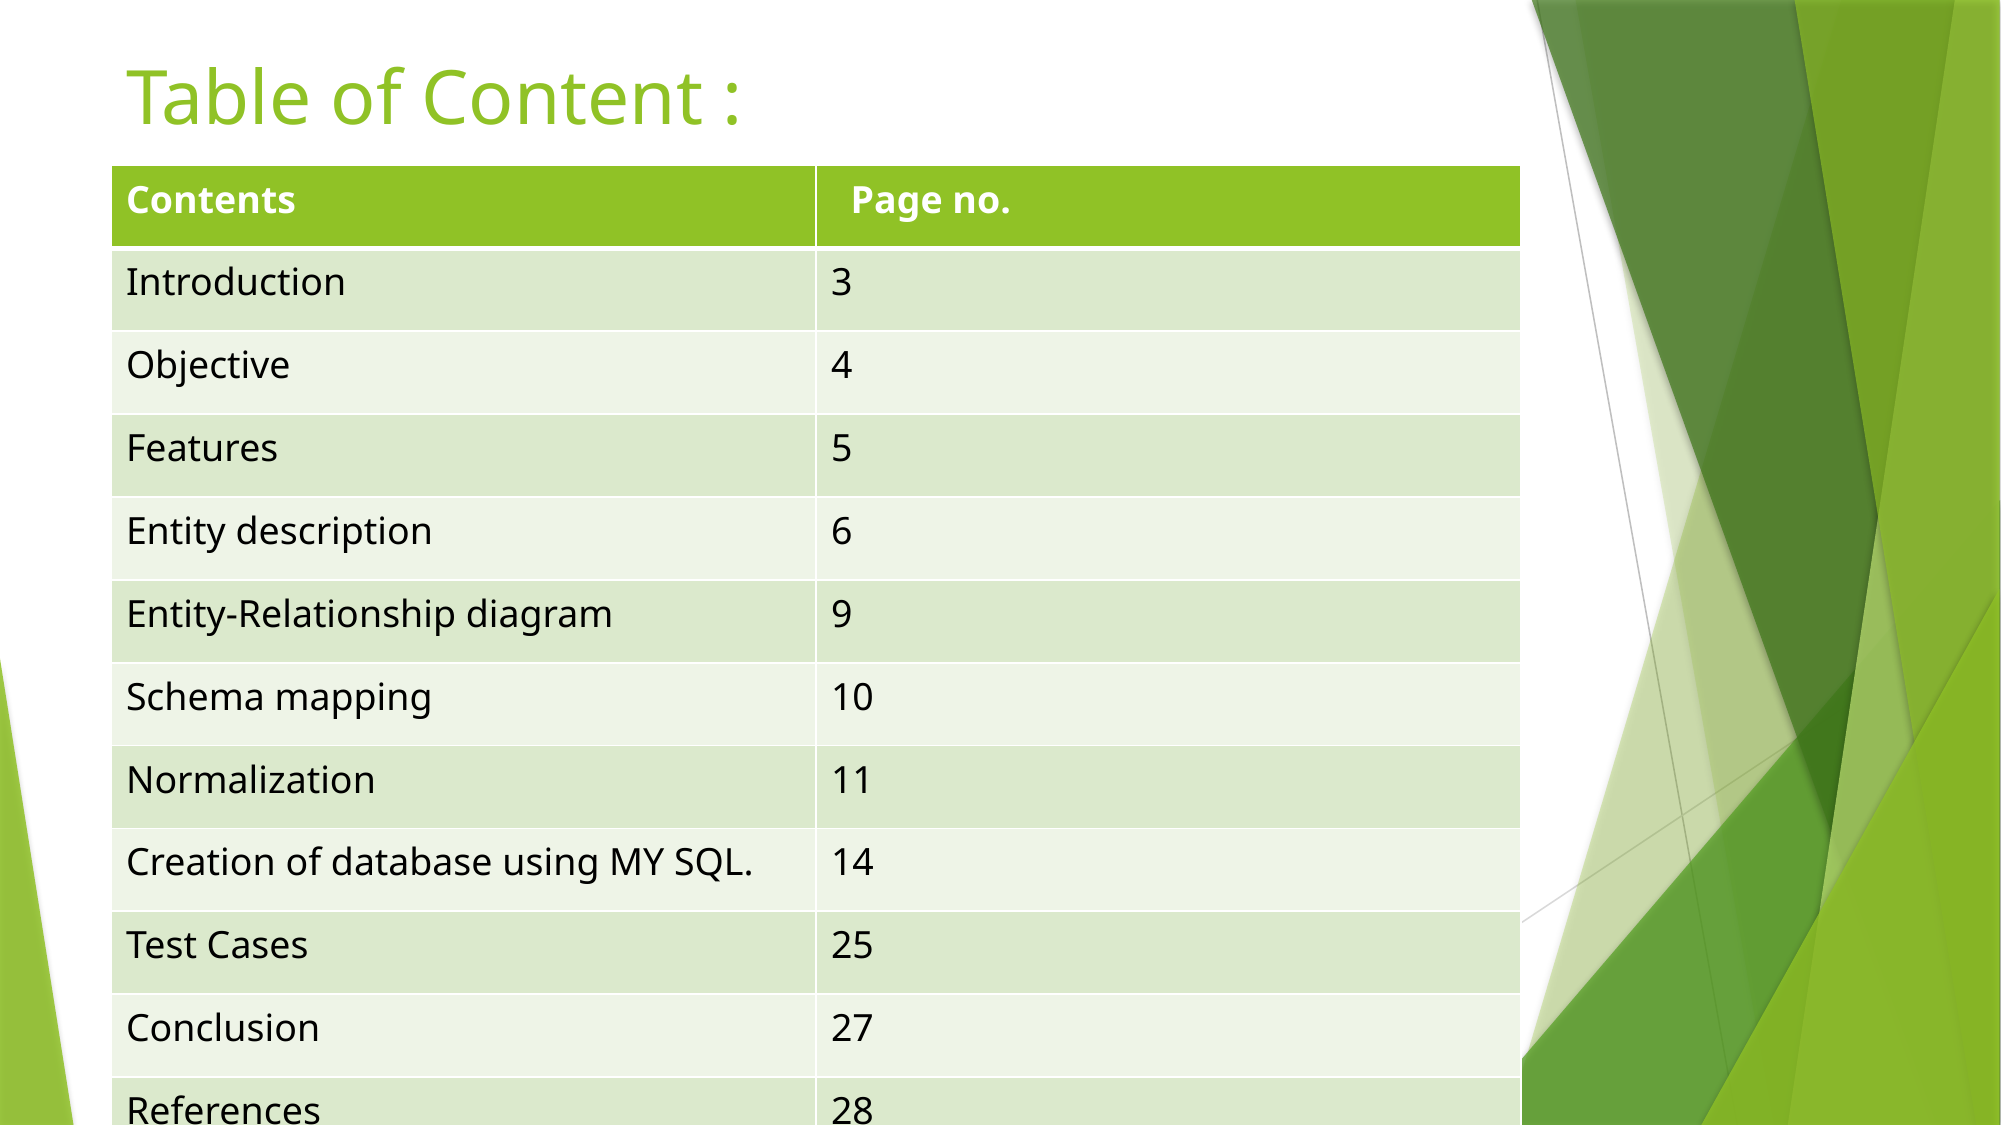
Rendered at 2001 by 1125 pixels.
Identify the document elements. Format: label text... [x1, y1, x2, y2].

table_cell Normalization [112, 746, 815, 828]
title Table of Content : [111, 41, 1522, 165]
table_cell Objective [112, 332, 815, 413]
table_cell 25 [817, 912, 1520, 993]
table_cell Entity-Relationship diagram [112, 581, 815, 662]
table_cell 11 [817, 746, 1520, 828]
table_cell Features [112, 415, 815, 496]
table_cell 3 [817, 251, 1520, 330]
table_cell 10 [817, 664, 1520, 745]
table_cell Test Cases [112, 912, 815, 993]
table_cell Conclusion [112, 995, 815, 1076]
table_cell 9 [817, 581, 1520, 662]
table_cell Introduction [112, 251, 815, 330]
table_cell Entity description [112, 498, 815, 579]
table_cell 6 [817, 498, 1520, 579]
table_cell References [112, 1078, 815, 1125]
table_cell 4 [817, 332, 1520, 413]
table_cell Creation of database using MY SQL. [112, 829, 815, 910]
table_cell 5 [817, 415, 1520, 496]
table_header Page no. [817, 166, 1520, 246]
table_cell 27 [817, 995, 1520, 1076]
table_header Contents [112, 166, 815, 246]
table_cell Schema mapping [112, 664, 815, 745]
table_cell 14 [817, 829, 1520, 910]
table_cell 28 [817, 1078, 1520, 1125]
